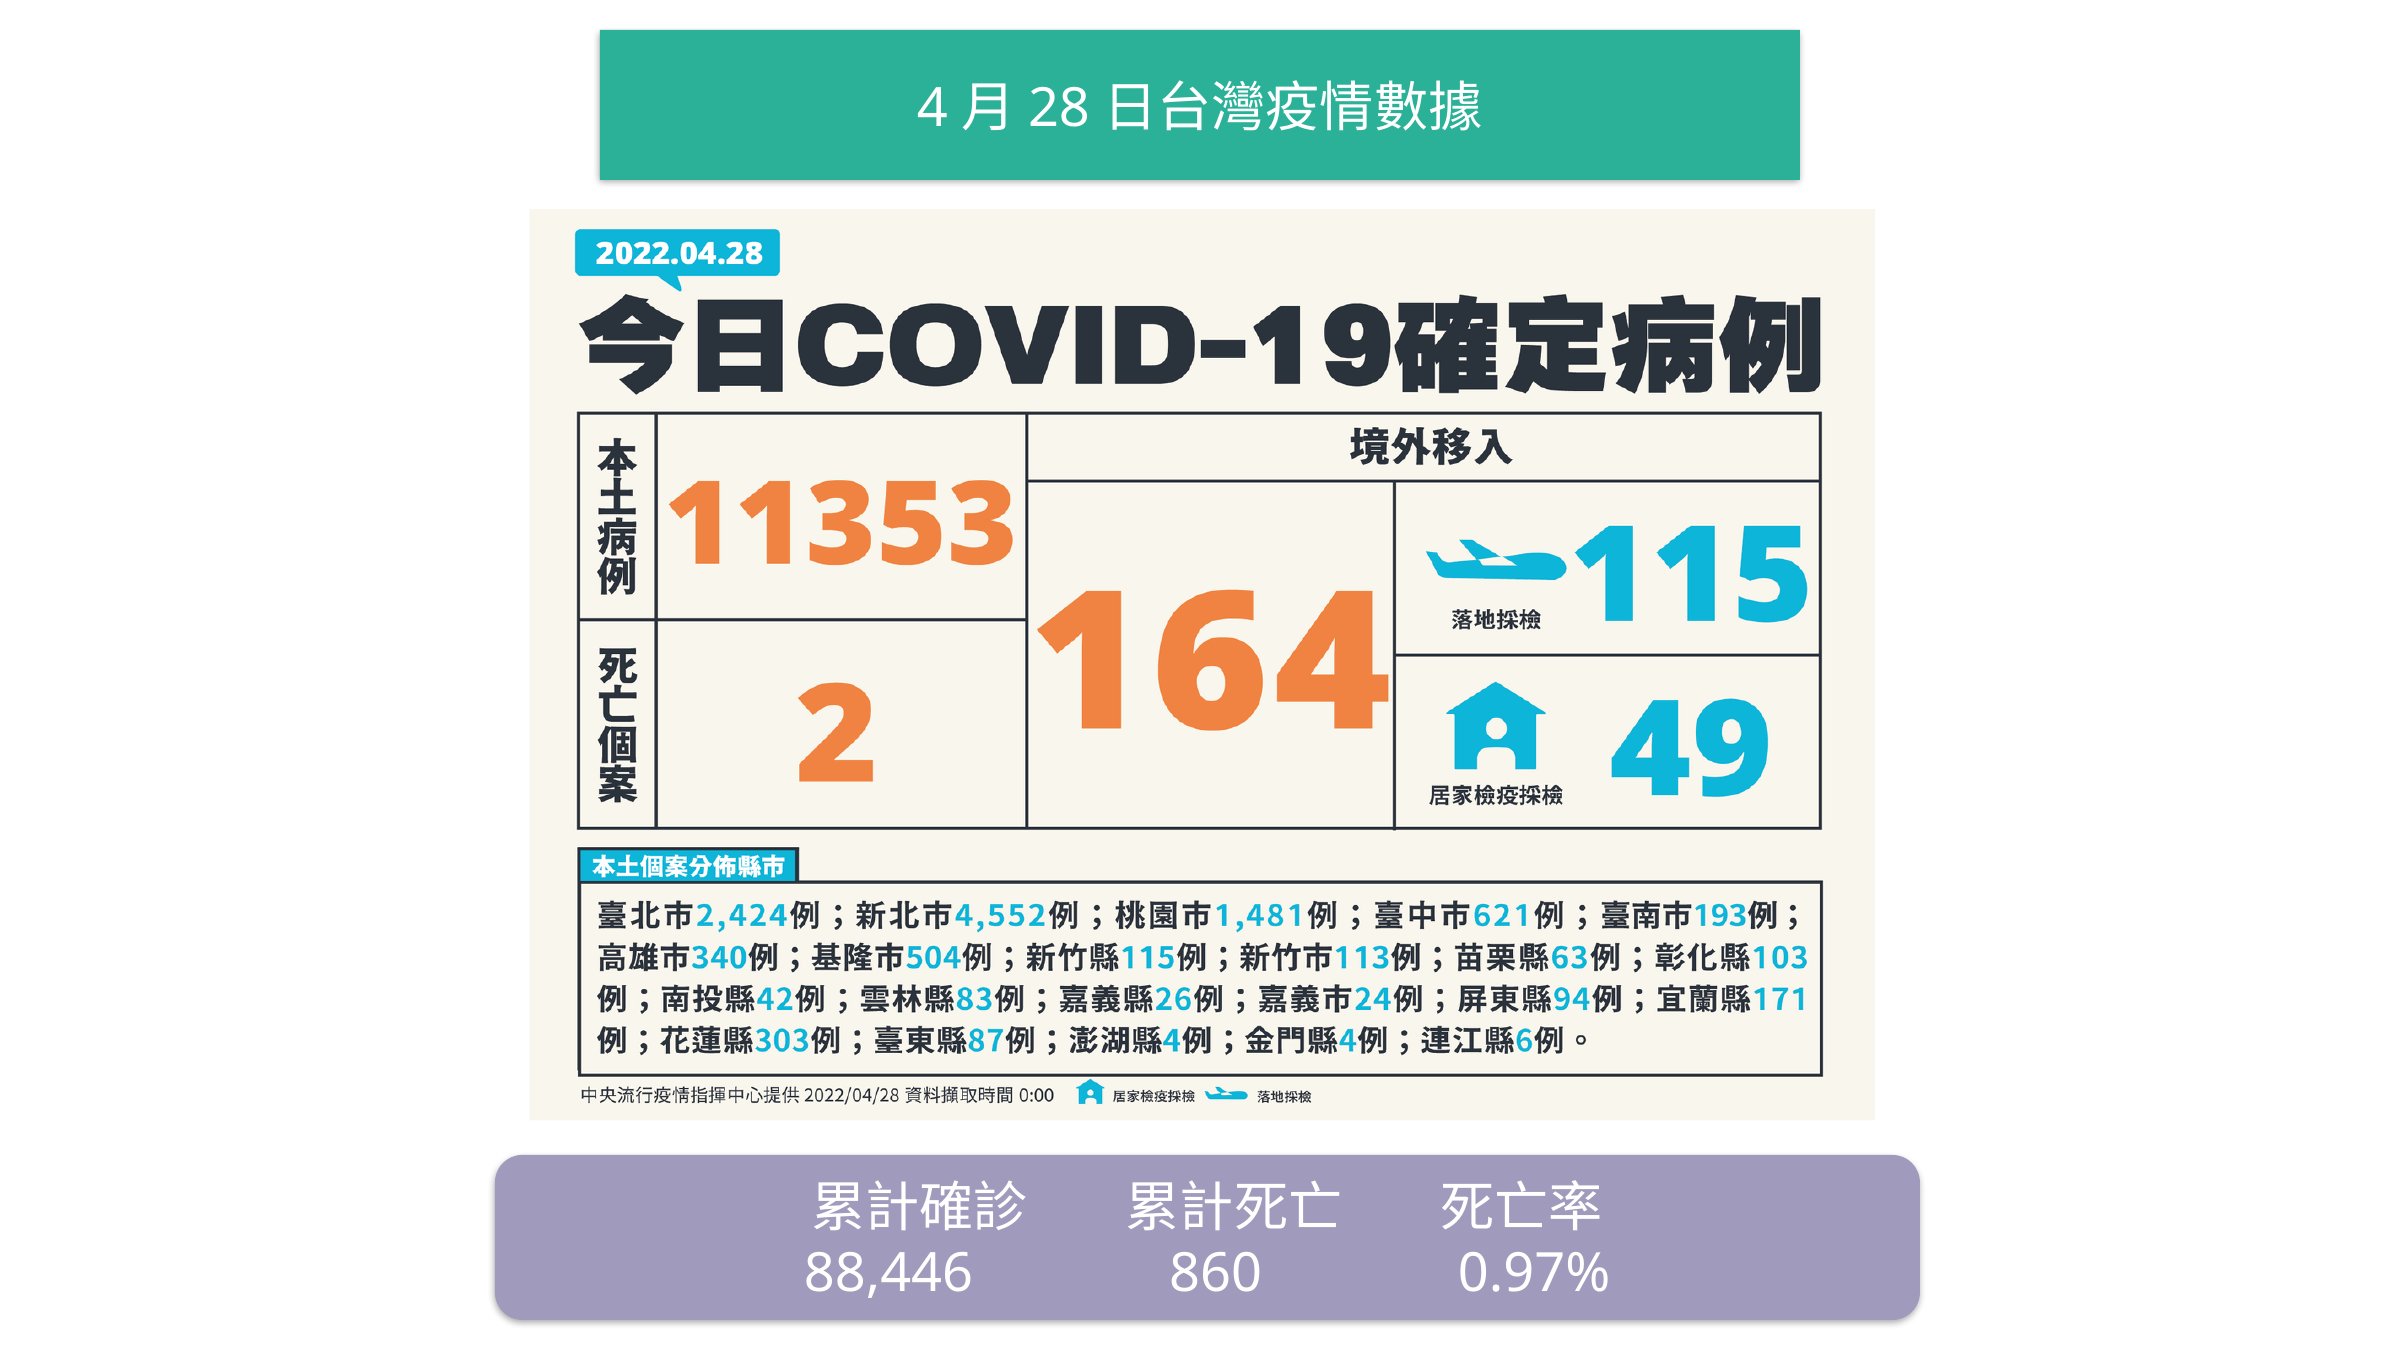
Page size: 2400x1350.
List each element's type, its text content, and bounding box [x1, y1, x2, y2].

text_box 4月28日台灣疫情數據 [599, 29, 1801, 181]
text_box 累計確診 累計死亡 死亡率 88,446 860 0.97% [494, 1154, 1921, 1321]
picture [524, 209, 1876, 1126]
